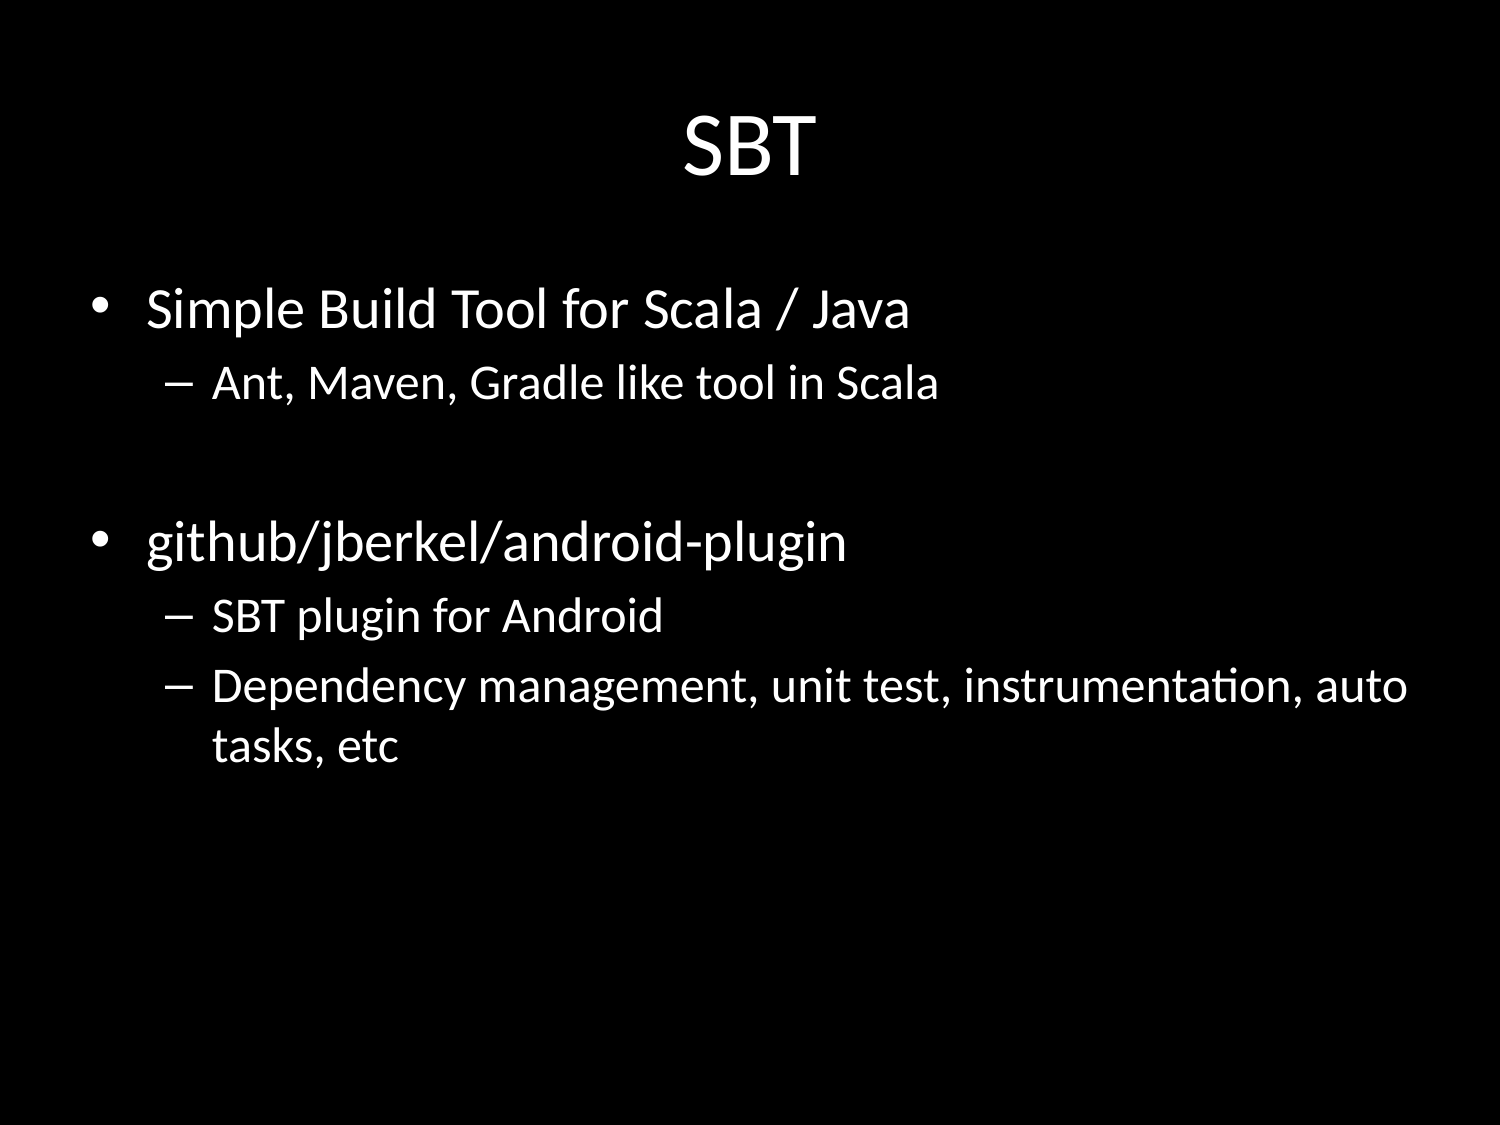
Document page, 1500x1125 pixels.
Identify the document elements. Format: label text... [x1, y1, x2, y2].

list Simple Build Tool for Scala / Java Ant, Maven, Gradle like tool in Scala github/jberkel/android-plugin SBT plugin for Android Dependency management, unit test, instrumentation, auto tasks, etc [75, 262, 1425, 1005]
title SBT [75, 45, 1425, 233]
